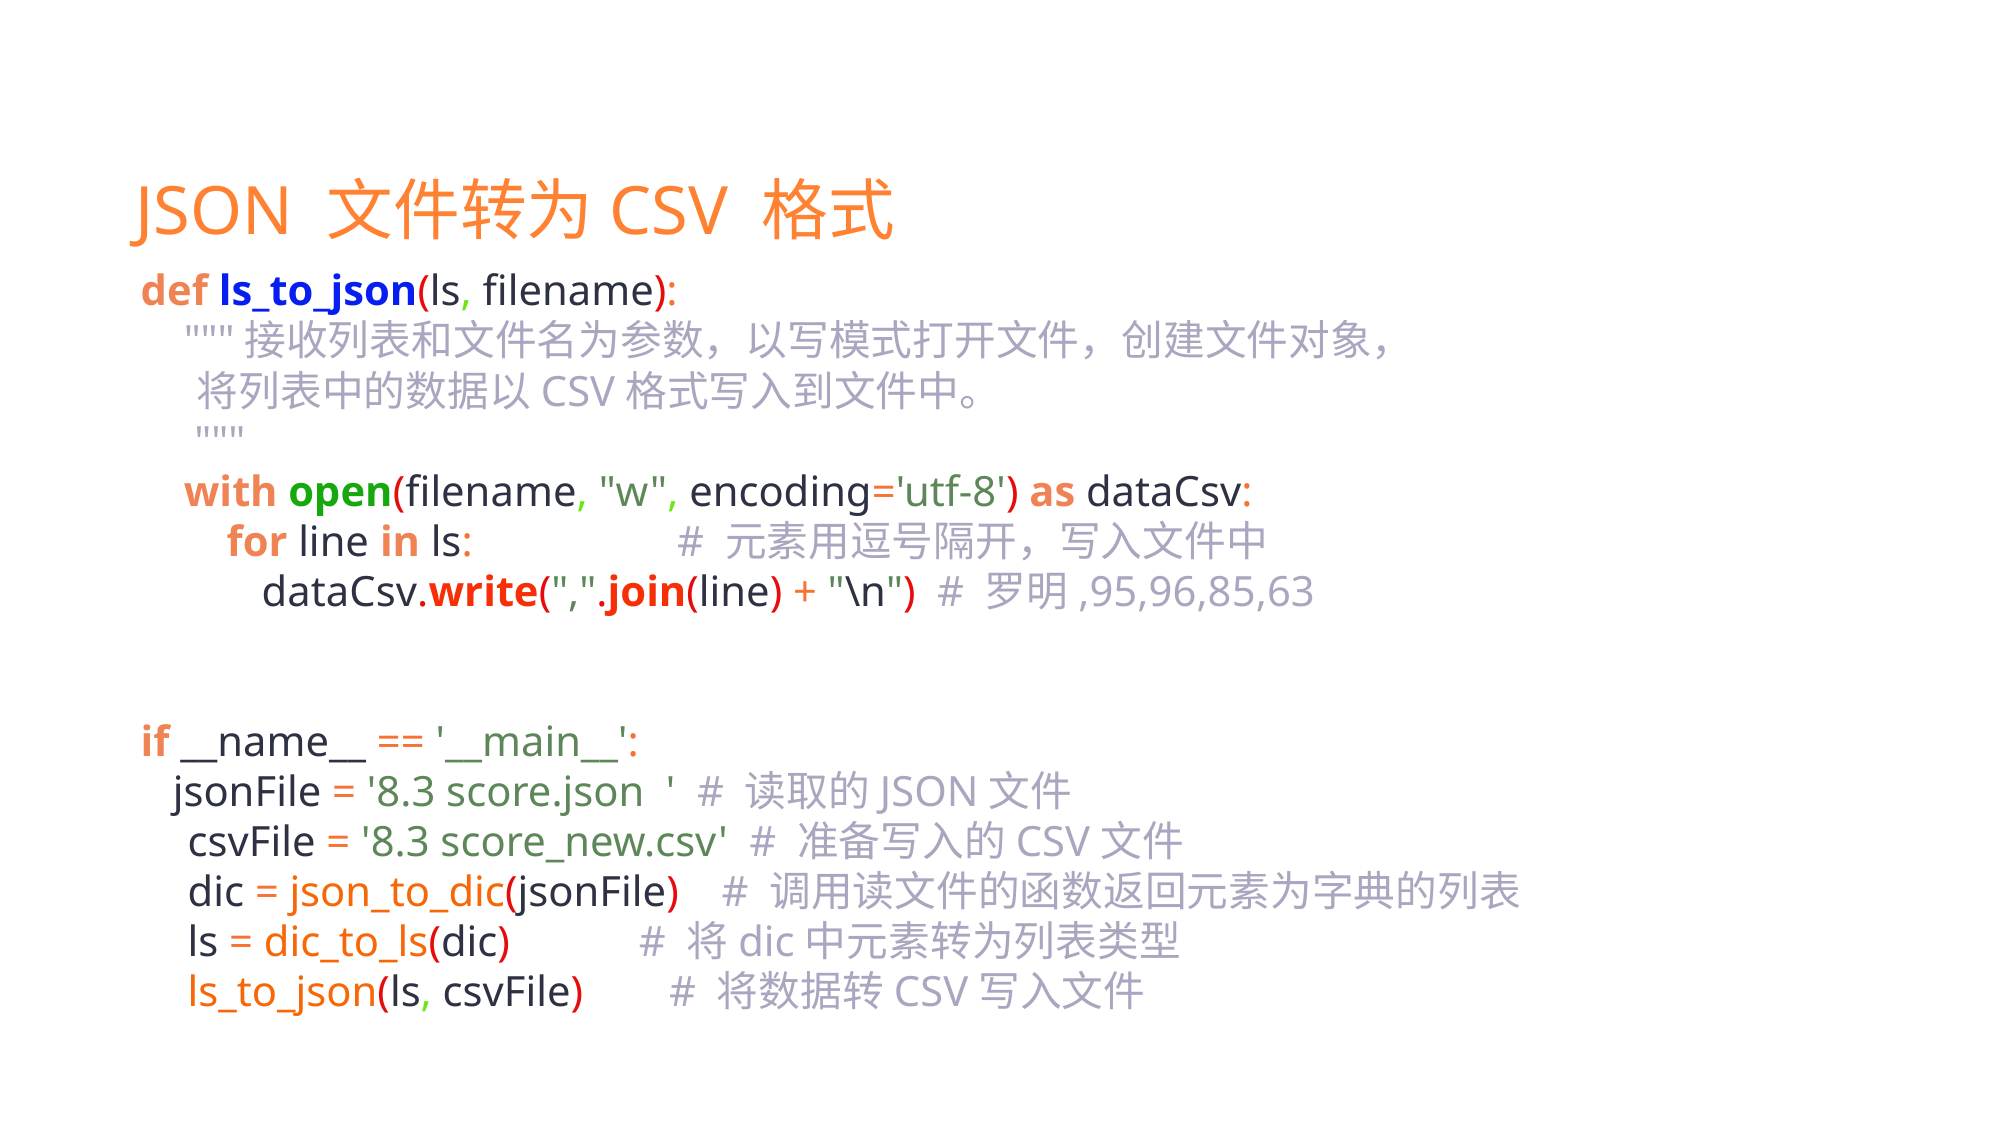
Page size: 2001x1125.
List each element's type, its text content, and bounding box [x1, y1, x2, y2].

text_box def ls_to_json(ls, filename): """接收列表和文件名为参数，以写模式打开文件，创建文件对象， 将列表中的数据以CSV格式写入到文件中。 """ with open(filename, "w", encoding='utf-8') as dataCsv: for line in ls: # 元素用逗号隔开，写入文件中 dataCsv.write(",".join(line) + "\n") # 罗明,95,96,85,63 if __name__ == '__main__': jsonFile = '8.3 score.json ' # 读取的JSON文件 csvFile = '8.3 score_new.csv' # 准备写入的CSV文件 dic = json_to_dic(jsonFile) # 调用读文件的函数返回元素为字典的列表 ls = dic_to_ls(dic) # 将dic中元素转为列表类型 ls_to_json(ls, csvFile) # 将数据转CSV写入文件 [125, 256, 1934, 1022]
text_box JSON 文件转为CSV 格式 [120, 160, 910, 256]
